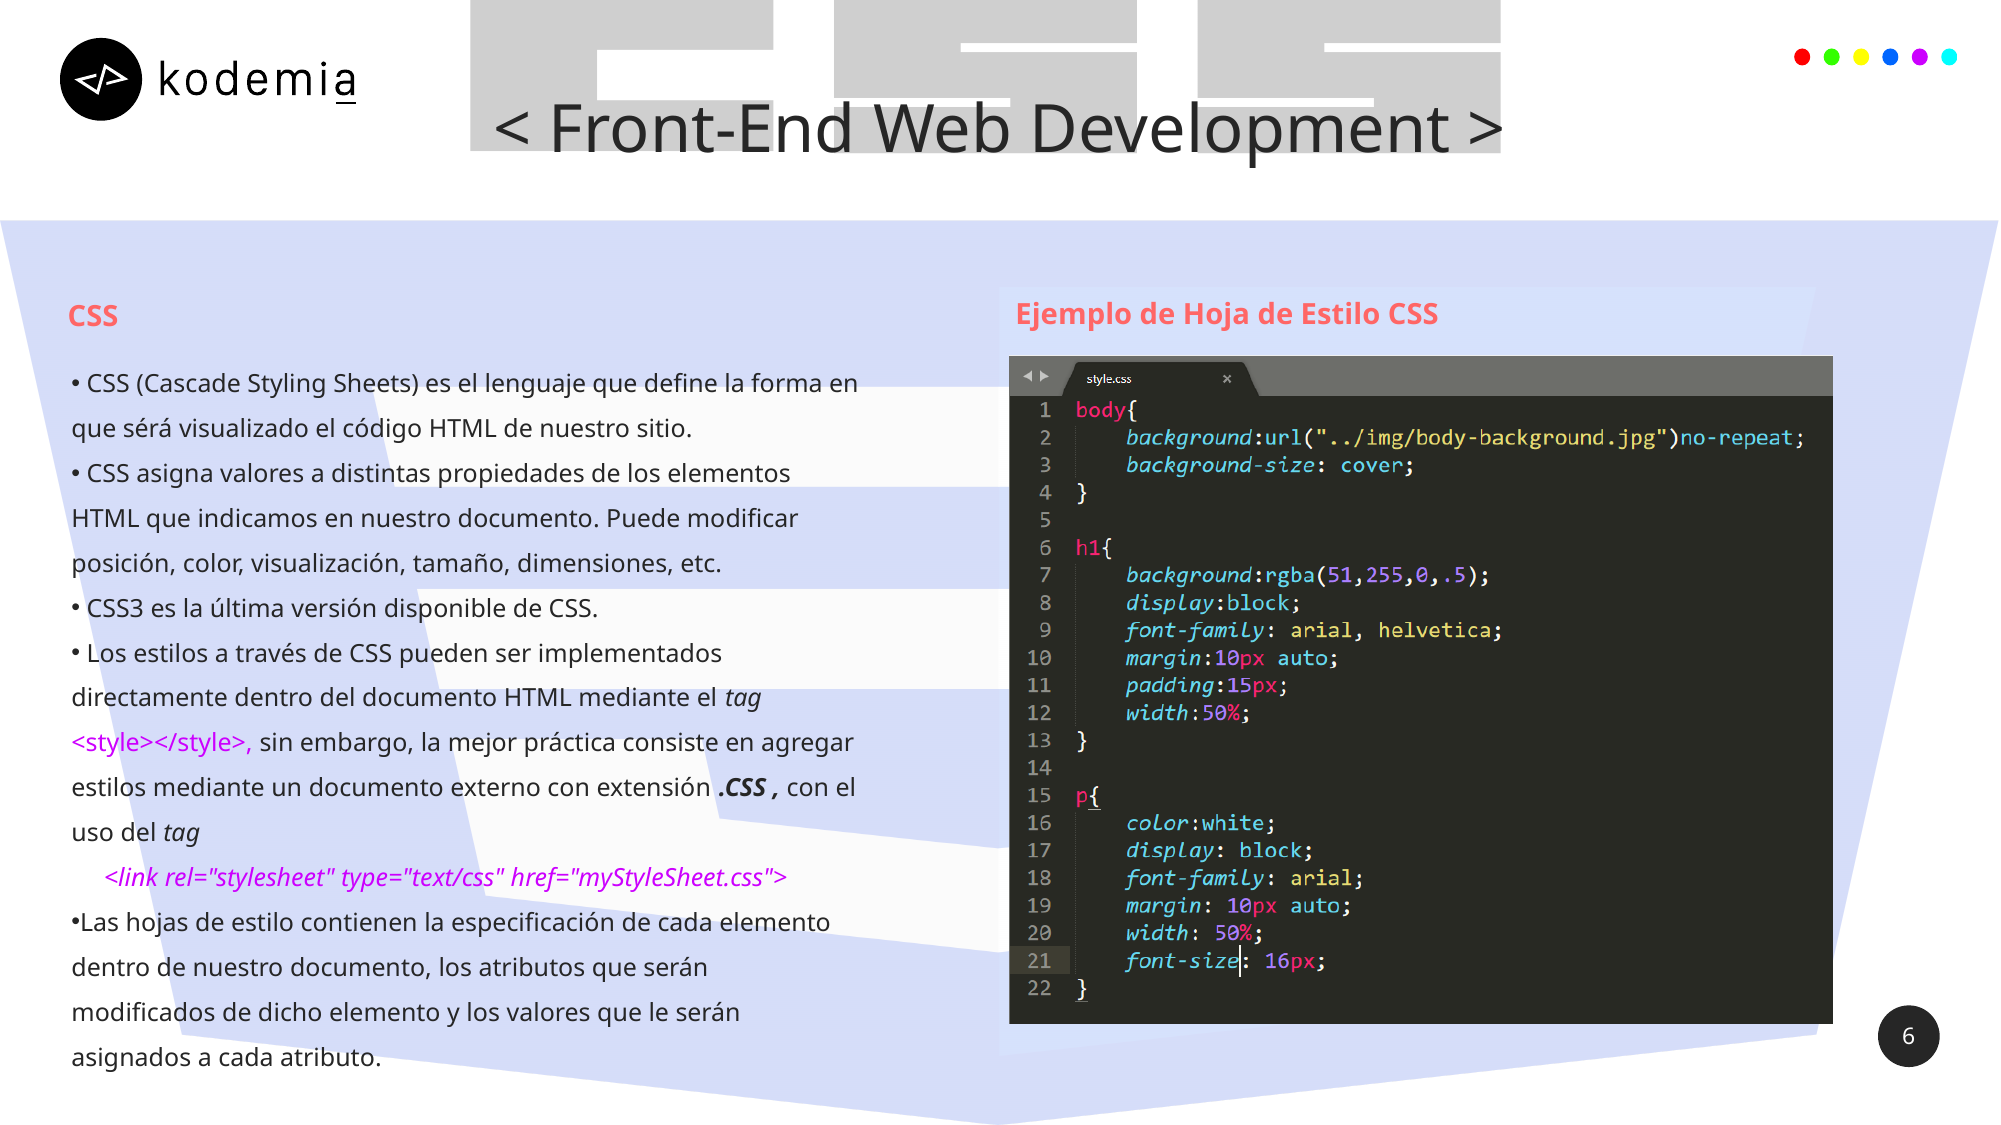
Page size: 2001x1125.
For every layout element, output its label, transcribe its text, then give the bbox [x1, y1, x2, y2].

text_box CSS (Cascade Styling Sheets) es el lenguaje que define la forma en que sérá visualizado el código HTML de nuestro sitio. CSS asigna valores a distintas propiedades de los elementos HTML que indicamos en nuestro documento. Puede modificar posición, color, visualización, tamaño, dimensiones, etc. CSS3 es la última versión disponible de CSS. Los estilos a través de CSS pueden ser implementados directamente dentro del documento HTML mediante el tag <style></style>, sin embargo, la mejor práctica consiste en agregar estilos mediante un documento externo con extensión .CSS , con el uso del tag <link rel="stylesheet" type="text/css" href="myStyleSheet.css"> Las hojas de estilo contienen la especificación de cada elemento dentro de nuestro documento, los atributos que serán modificados de dicho elemento y los valores que le serán asignados a cada atributo. [56, 345, 876, 1125]
picture [1009, 355, 1833, 1024]
list < Front-End Web Development > [408, 87, 1592, 179]
text_box CSS [52, 272, 356, 340]
text_box Ejemplo de Hoja de Estilo CSS [1000, 270, 1568, 339]
